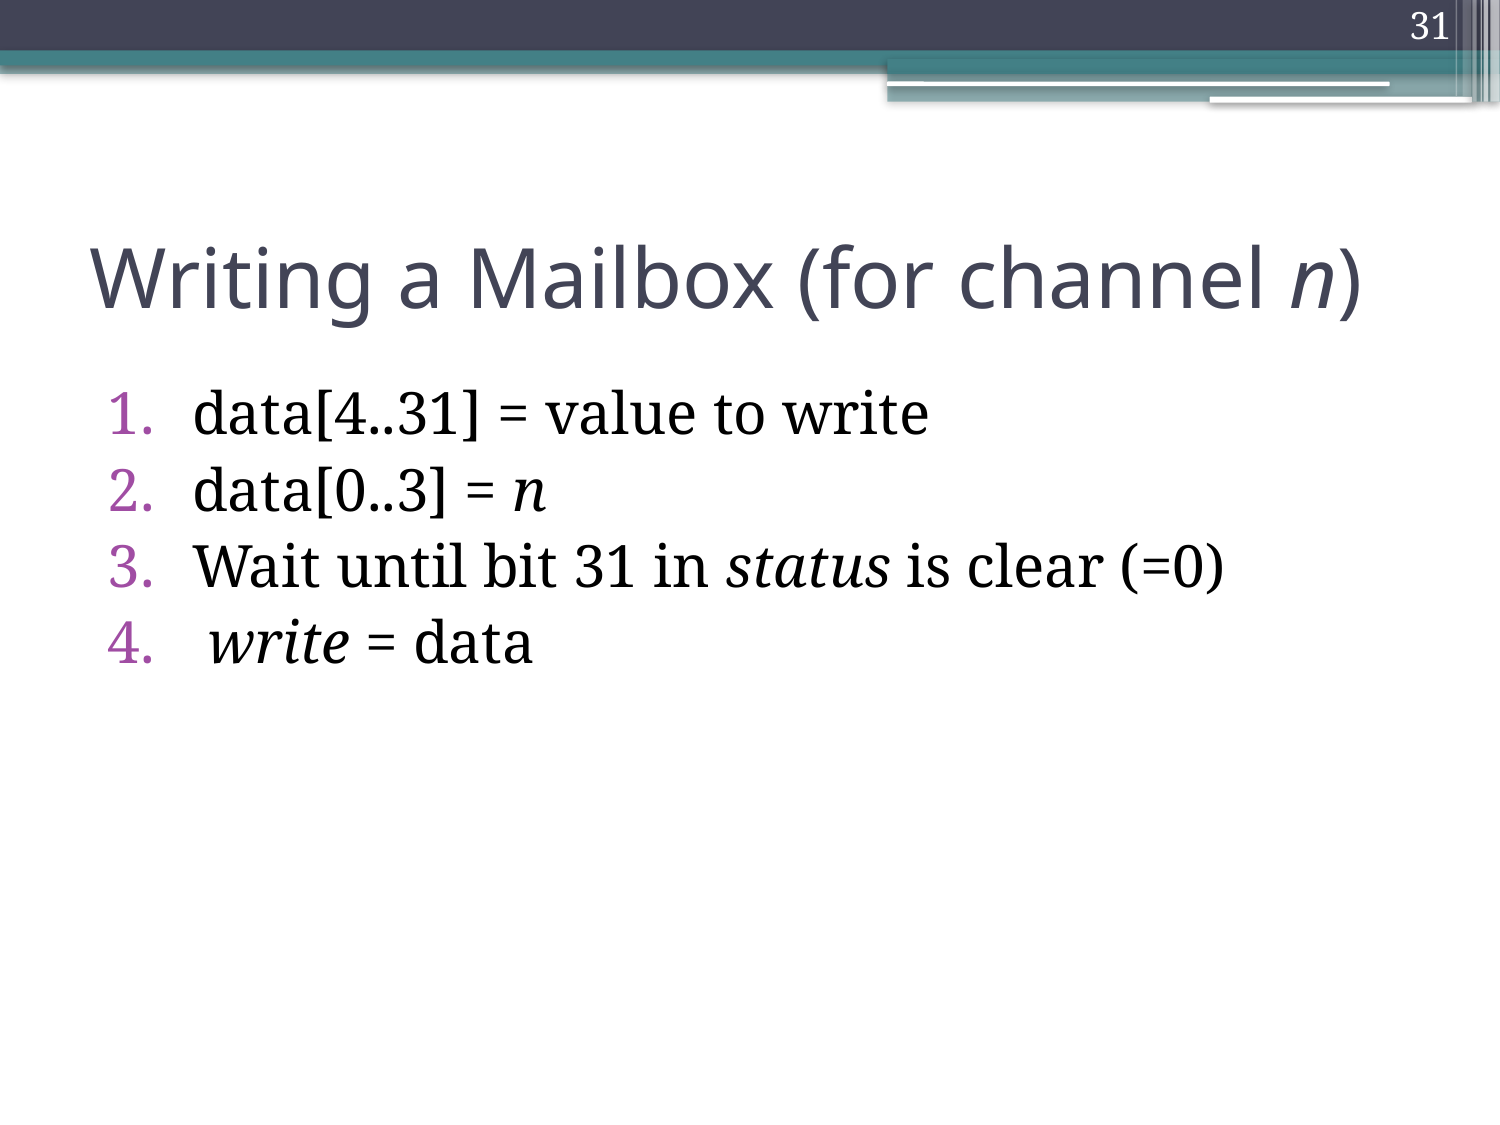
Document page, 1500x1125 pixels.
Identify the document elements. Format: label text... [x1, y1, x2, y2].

list data[4..31] = value to write data[0..3] = n Wait until bit 31 in status is clear (=0) write = data [75, 368, 1425, 1079]
title Writing a Mailbox (for channel n) [75, 187, 1425, 363]
slide_number 31 [1341, 0, 1466, 61]
